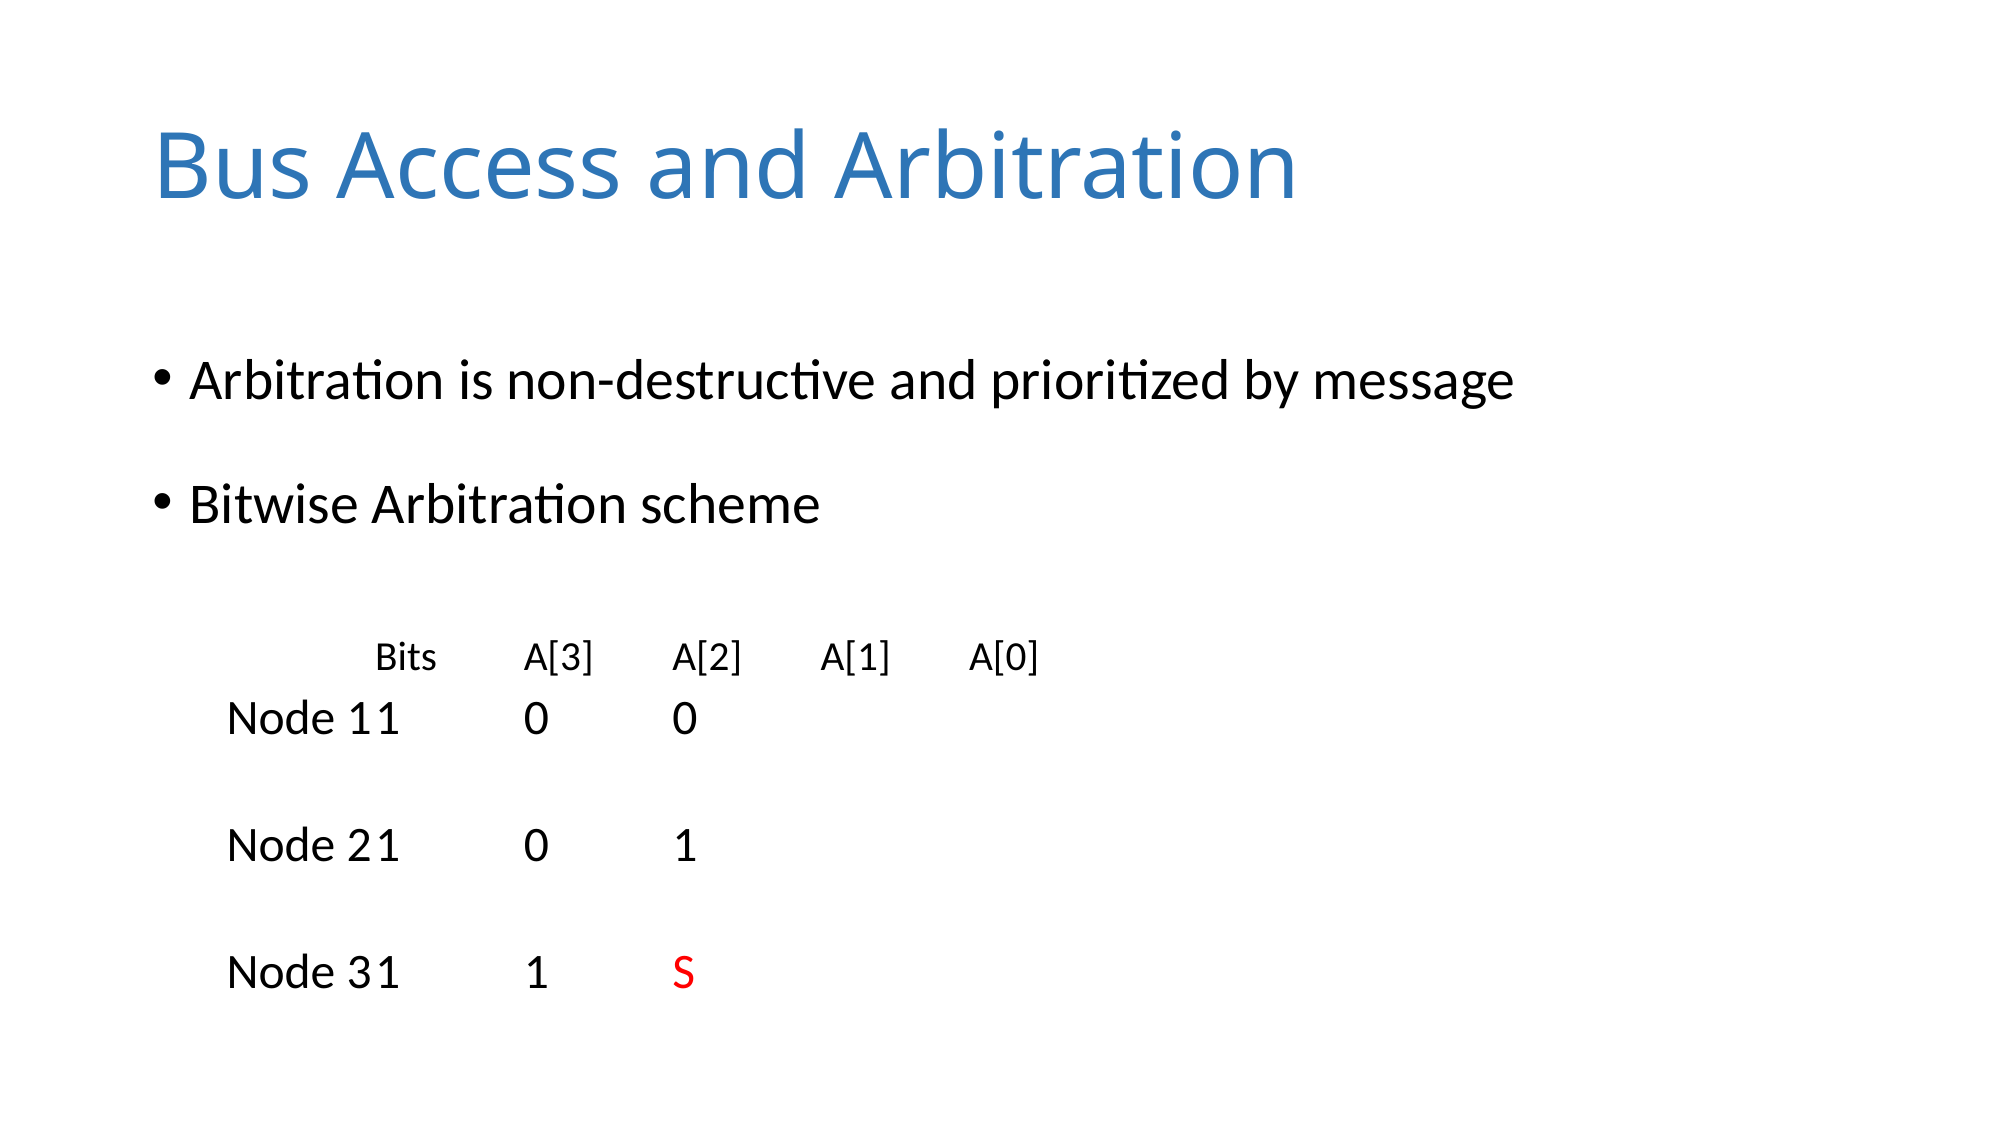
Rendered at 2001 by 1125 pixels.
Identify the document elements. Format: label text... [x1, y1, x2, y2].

list Arbitration is non-destructive and prioritized by message Bitwise Arbitration scheme Bits A[3] A[2] A[1] A[0] Node 1 1 0 0 Node 2 1 0 1 Node 3 1 1 S [137, 299, 1863, 1014]
title Bus Access and Arbitration [137, 59, 1863, 278]
